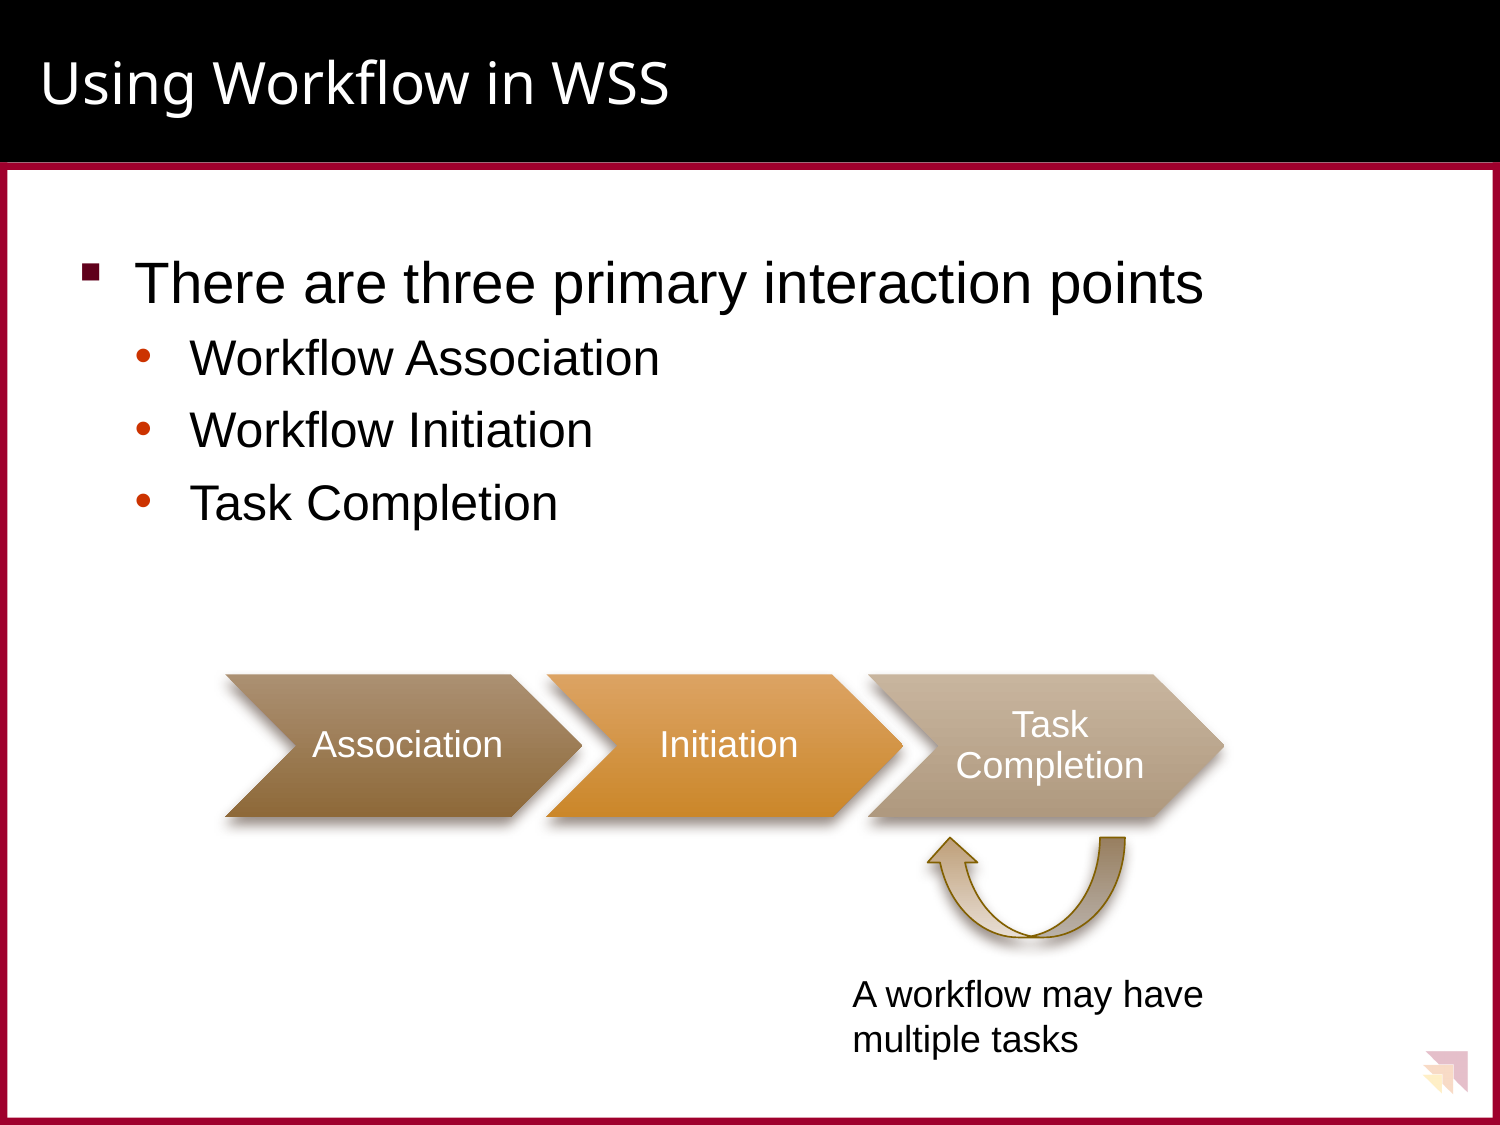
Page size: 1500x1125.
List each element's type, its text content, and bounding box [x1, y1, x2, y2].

list There are three primary interaction points Workflow Association Workflow Initiation Task Completion [62, 237, 1438, 1088]
title Using Workflow in WSS [24, 12, 1438, 150]
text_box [224, 412, 1226, 1080]
